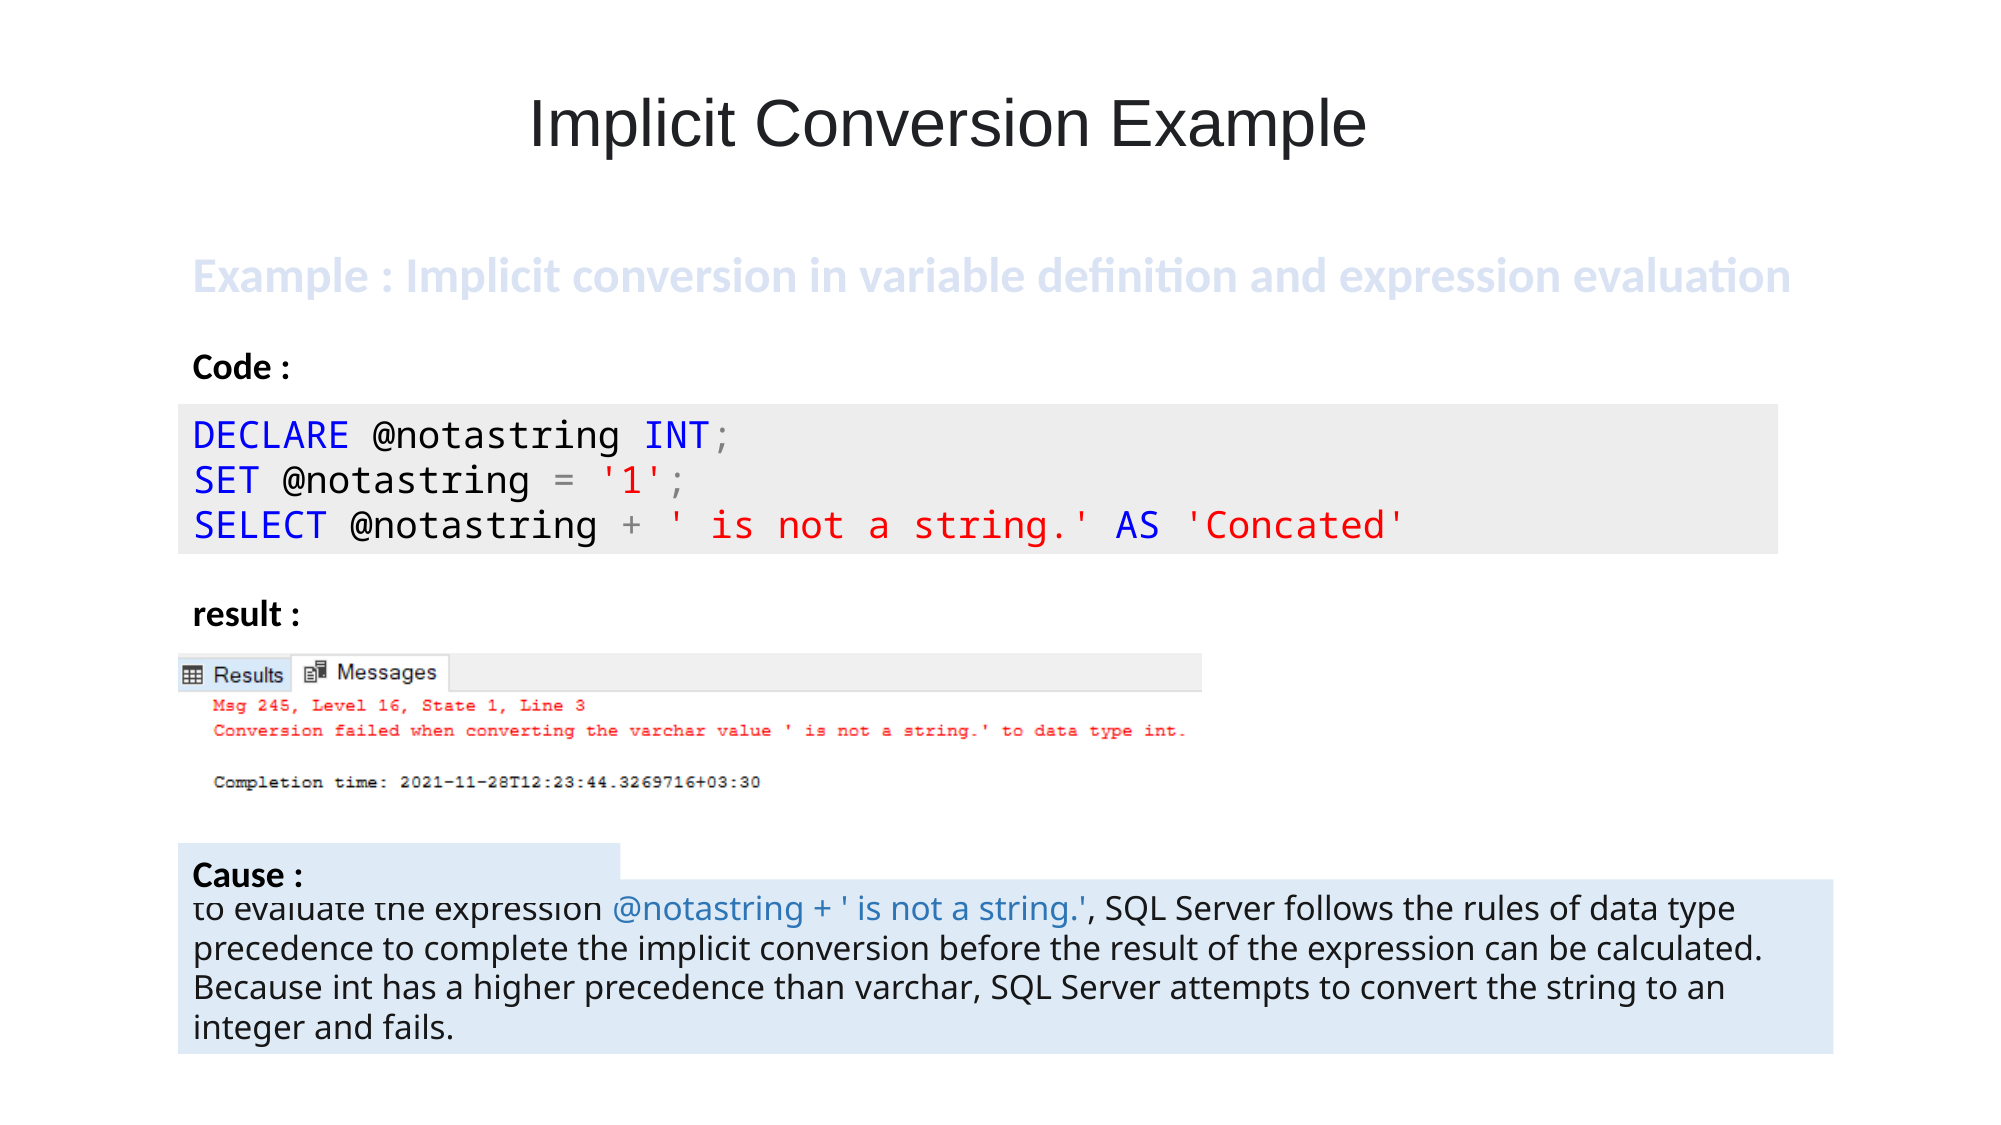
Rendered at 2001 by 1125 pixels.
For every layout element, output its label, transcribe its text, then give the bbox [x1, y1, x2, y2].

text_box to evaluate the expression @notastring + ' is not a string.', SQL Server follows the rules of data type precedence to complete the implicit conversion before the result of the expression can be calculated. Because int has a higher precedence than varchar, SQL Server attempts to convert the string to an integer and fails. [177, 879, 1834, 1054]
text_box Code : [178, 334, 621, 395]
text_box result : [178, 581, 621, 642]
text_box Implicit Conversion Example [445, 72, 1471, 168]
text_box Cause : [178, 843, 621, 903]
text_box Example : Implicit conversion in variable definition and expression evaluation [177, 235, 1834, 311]
picture [177, 653, 1202, 830]
text_box DECLARE @notastring INT; SET @notastring = '1'; SELECT @notastring + ' is not a string.' AS 'Concated' [178, 404, 1779, 554]
